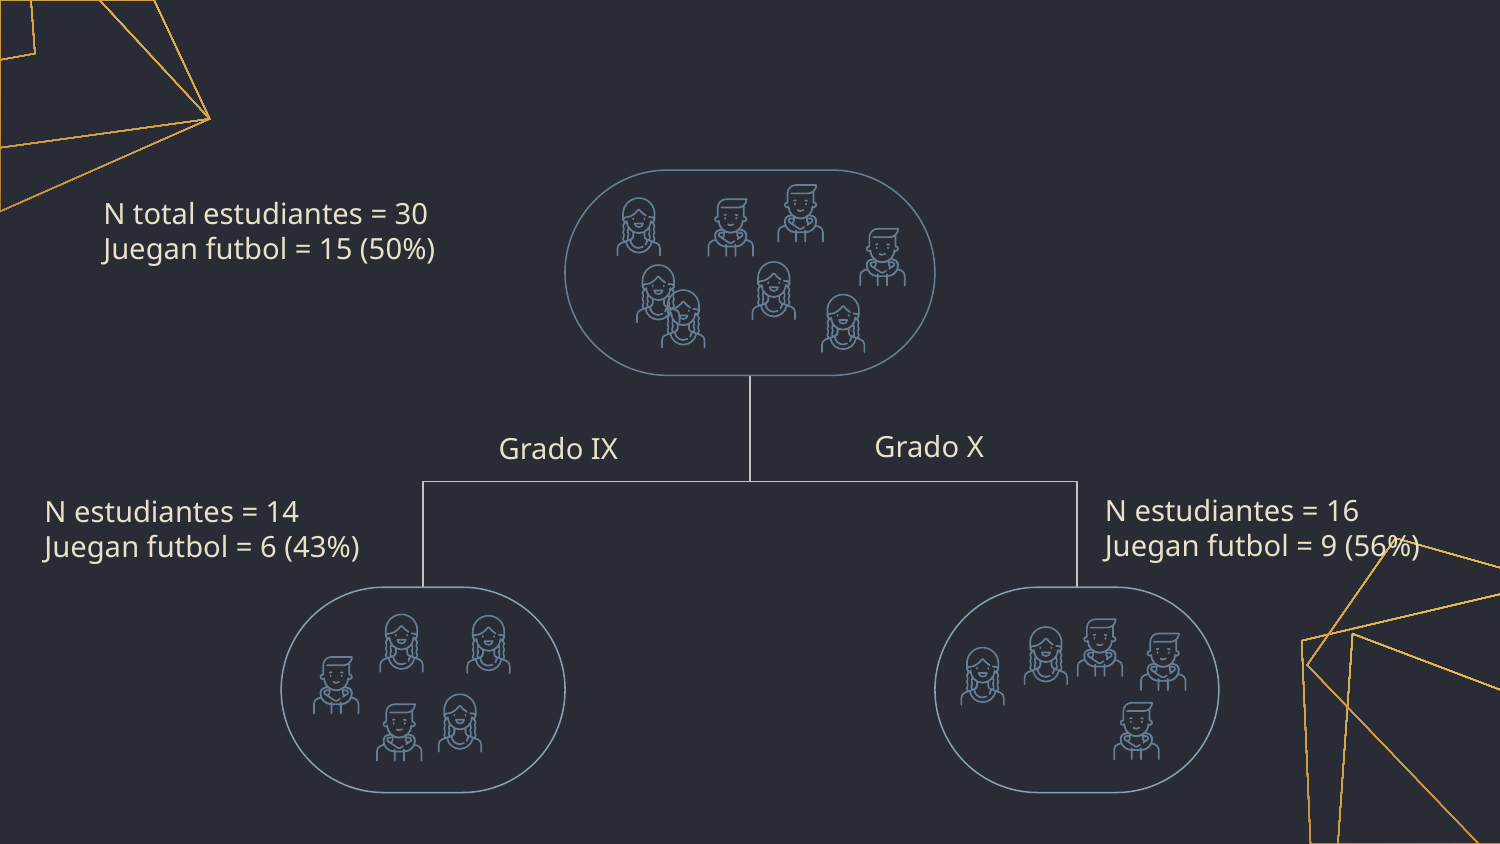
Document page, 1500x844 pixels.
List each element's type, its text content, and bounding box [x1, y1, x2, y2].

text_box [1076, 618, 1124, 677]
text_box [616, 196, 662, 257]
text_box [1113, 701, 1160, 761]
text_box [635, 263, 681, 324]
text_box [777, 183, 824, 243]
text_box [660, 288, 706, 349]
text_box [280, 169, 1219, 793]
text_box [379, 613, 424, 673]
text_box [1023, 625, 1069, 686]
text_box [312, 655, 360, 715]
text_box N estudiantes = 14 Juegan futbol = 6 (43%) [29, 478, 275, 572]
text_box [707, 198, 755, 257]
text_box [437, 693, 483, 753]
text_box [820, 293, 866, 354]
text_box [466, 614, 511, 675]
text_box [960, 646, 1006, 707]
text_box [1139, 632, 1187, 692]
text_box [375, 703, 423, 762]
text_box N estudiantes = 16 Juegan futbol = 9 (56%) [1223, 477, 1471, 571]
text_box N total estudiantes = 30 Juegan futbol = 15 (50%) [88, 180, 275, 274]
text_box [859, 227, 906, 287]
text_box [751, 260, 797, 321]
